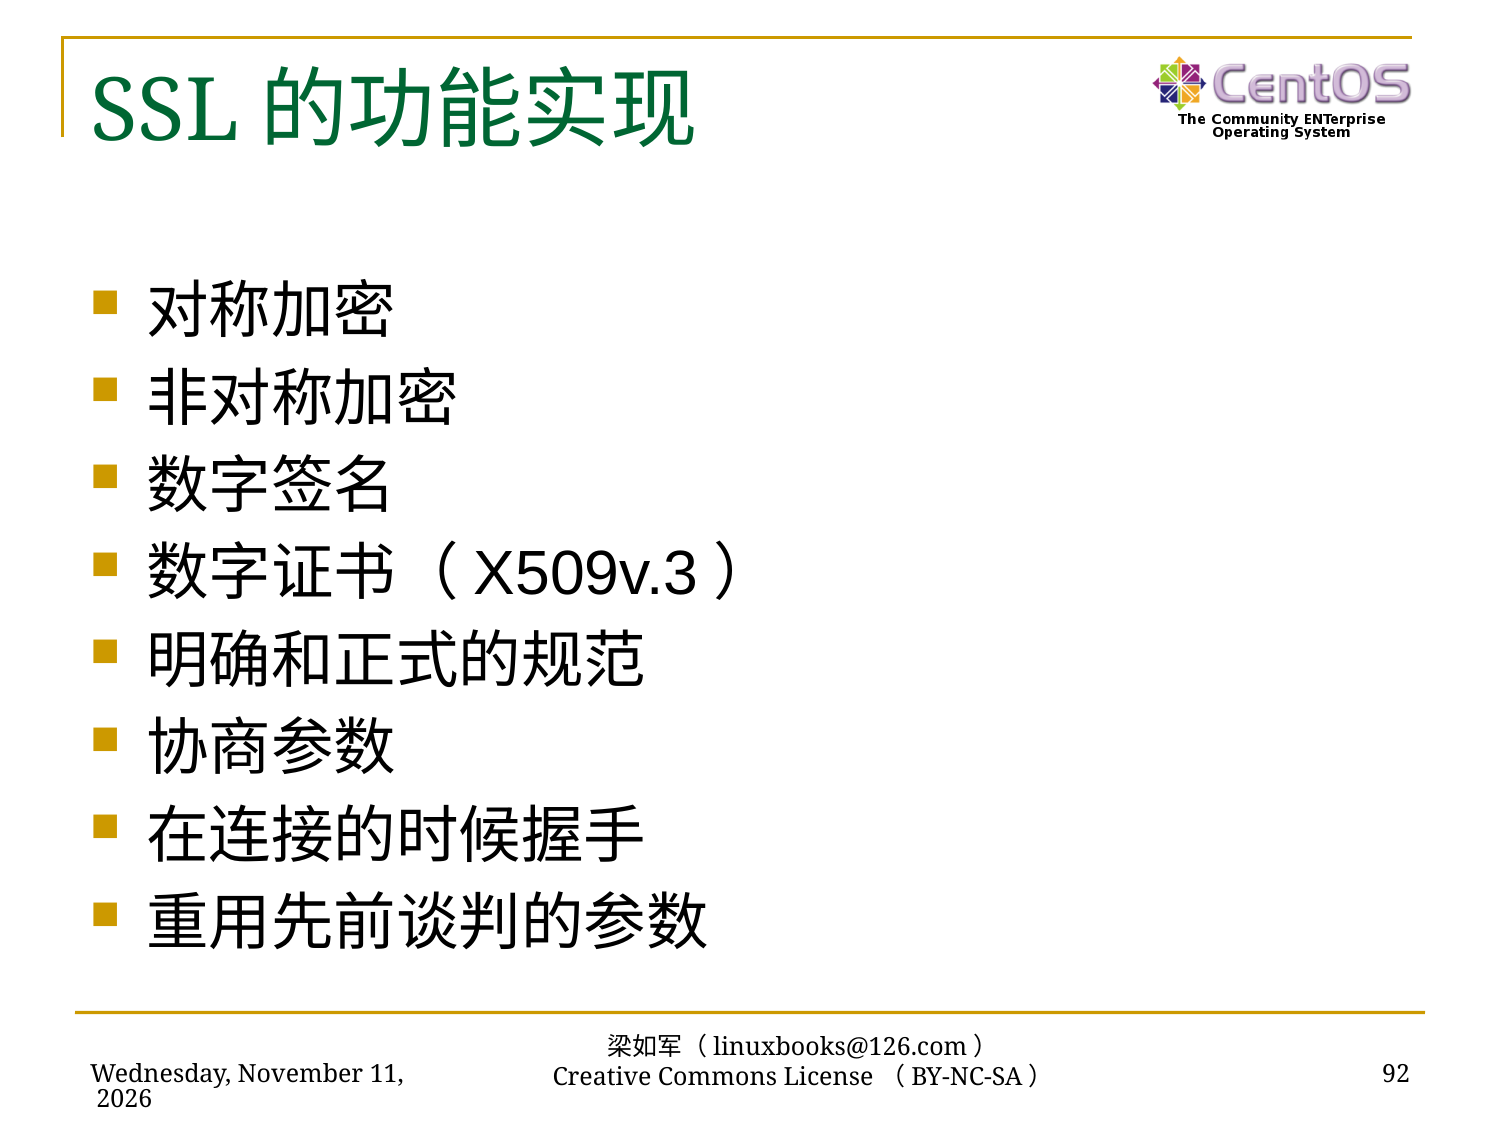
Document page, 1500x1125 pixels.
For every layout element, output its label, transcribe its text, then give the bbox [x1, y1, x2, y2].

footer 梁如军（linuxbooks@126.com） Creative Commons License（BY-NC-SA） [359, 1022, 1247, 1099]
slide_number 92 [1074, 1023, 1426, 1100]
title SSL的功能实现 [74, 45, 1426, 233]
list 对称加密 非对称加密 数字签名 数字证书（X509v.3） 明确和正式的规范 协商参数 在连接的时候握手 重用先前谈判的参数 [74, 262, 1426, 1006]
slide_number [74, 1023, 426, 1100]
